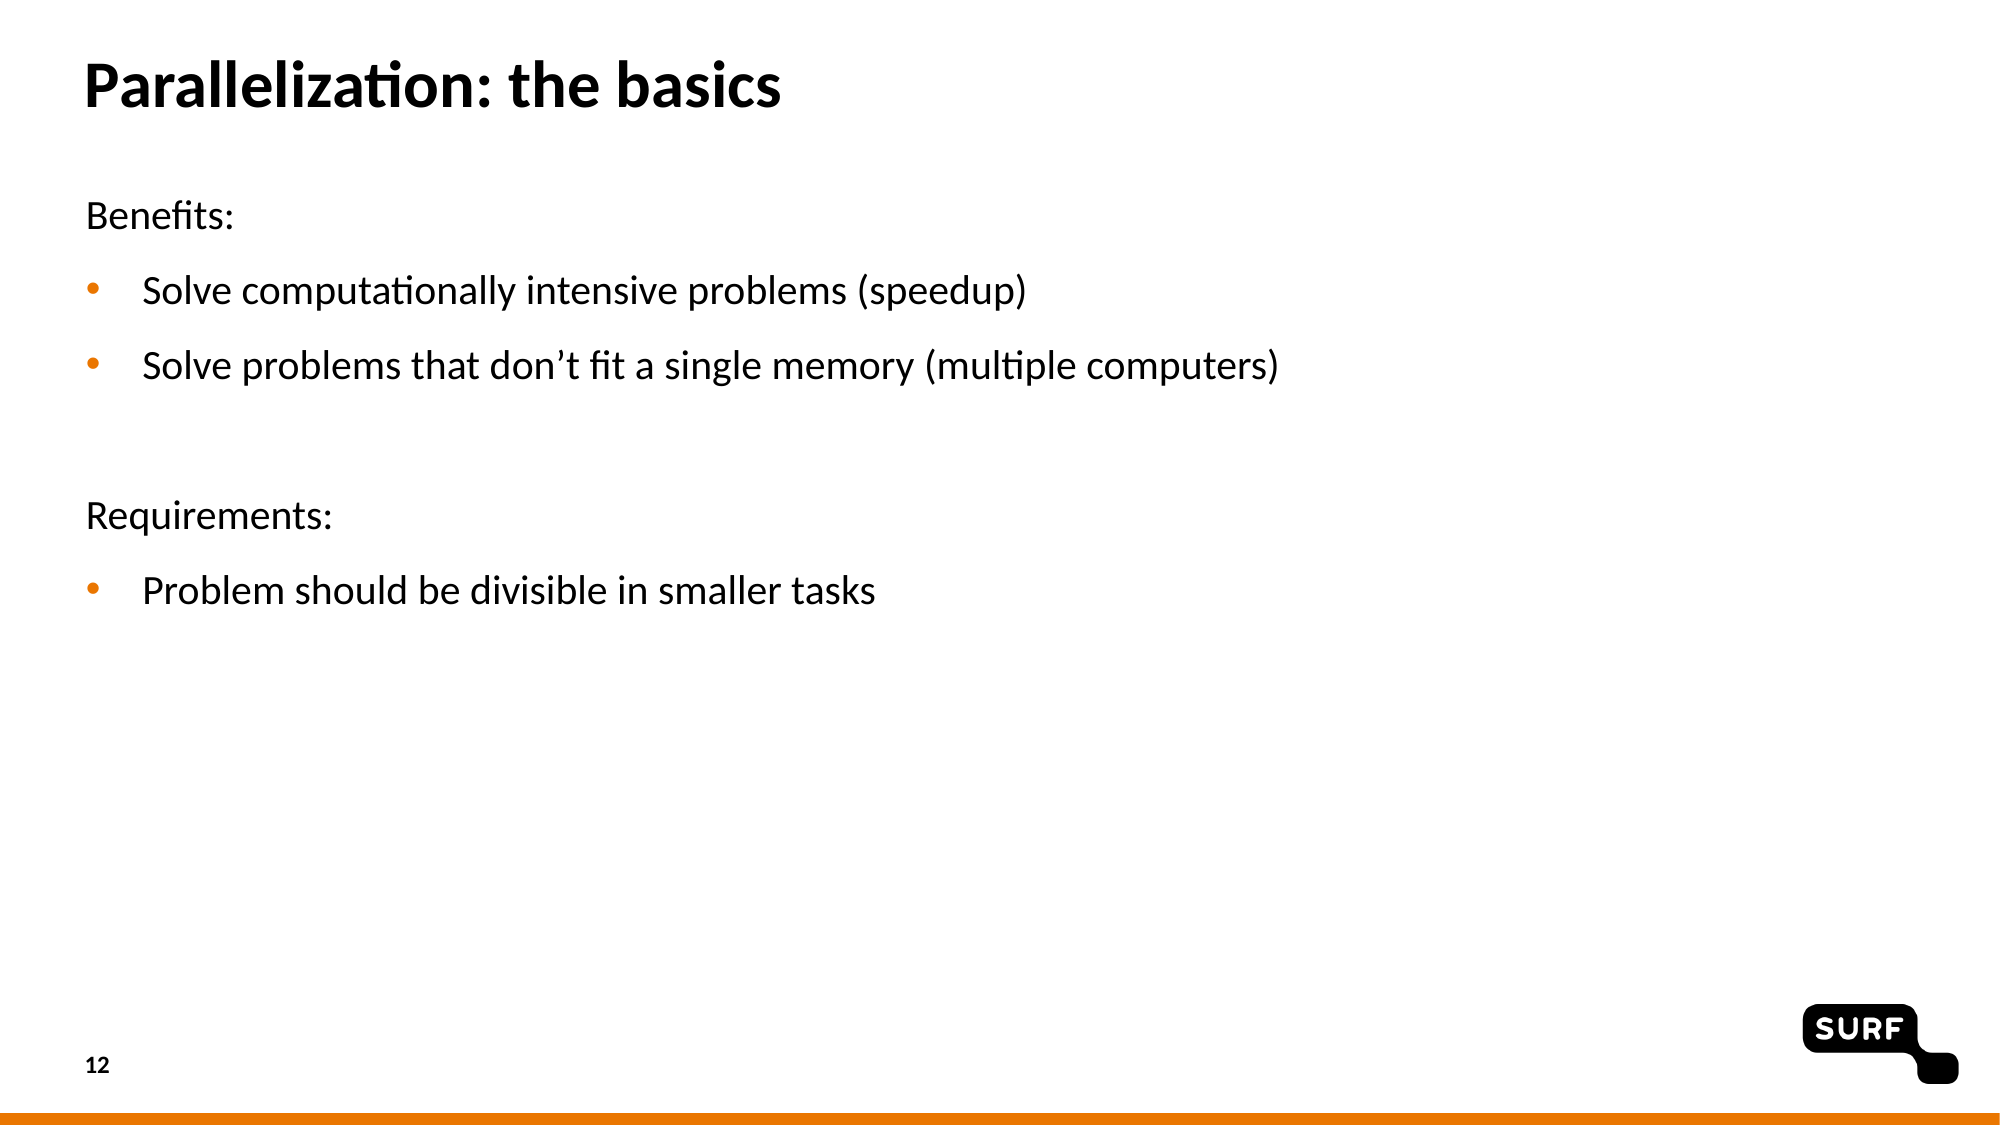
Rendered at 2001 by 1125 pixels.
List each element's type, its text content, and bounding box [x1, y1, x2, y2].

text_box [47, 255, 424, 349]
picture [1802, 1004, 1959, 1084]
list Benefits: Solve computationally intensive problems (speedup) Solve problems that don’t fit a single memory (multiple computers) Requirements: Problem should be divisible in smaller tasks [85, 187, 1558, 961]
title Parallelization: the basics [85, 44, 1914, 144]
slide_number 12 [84, 1045, 149, 1082]
